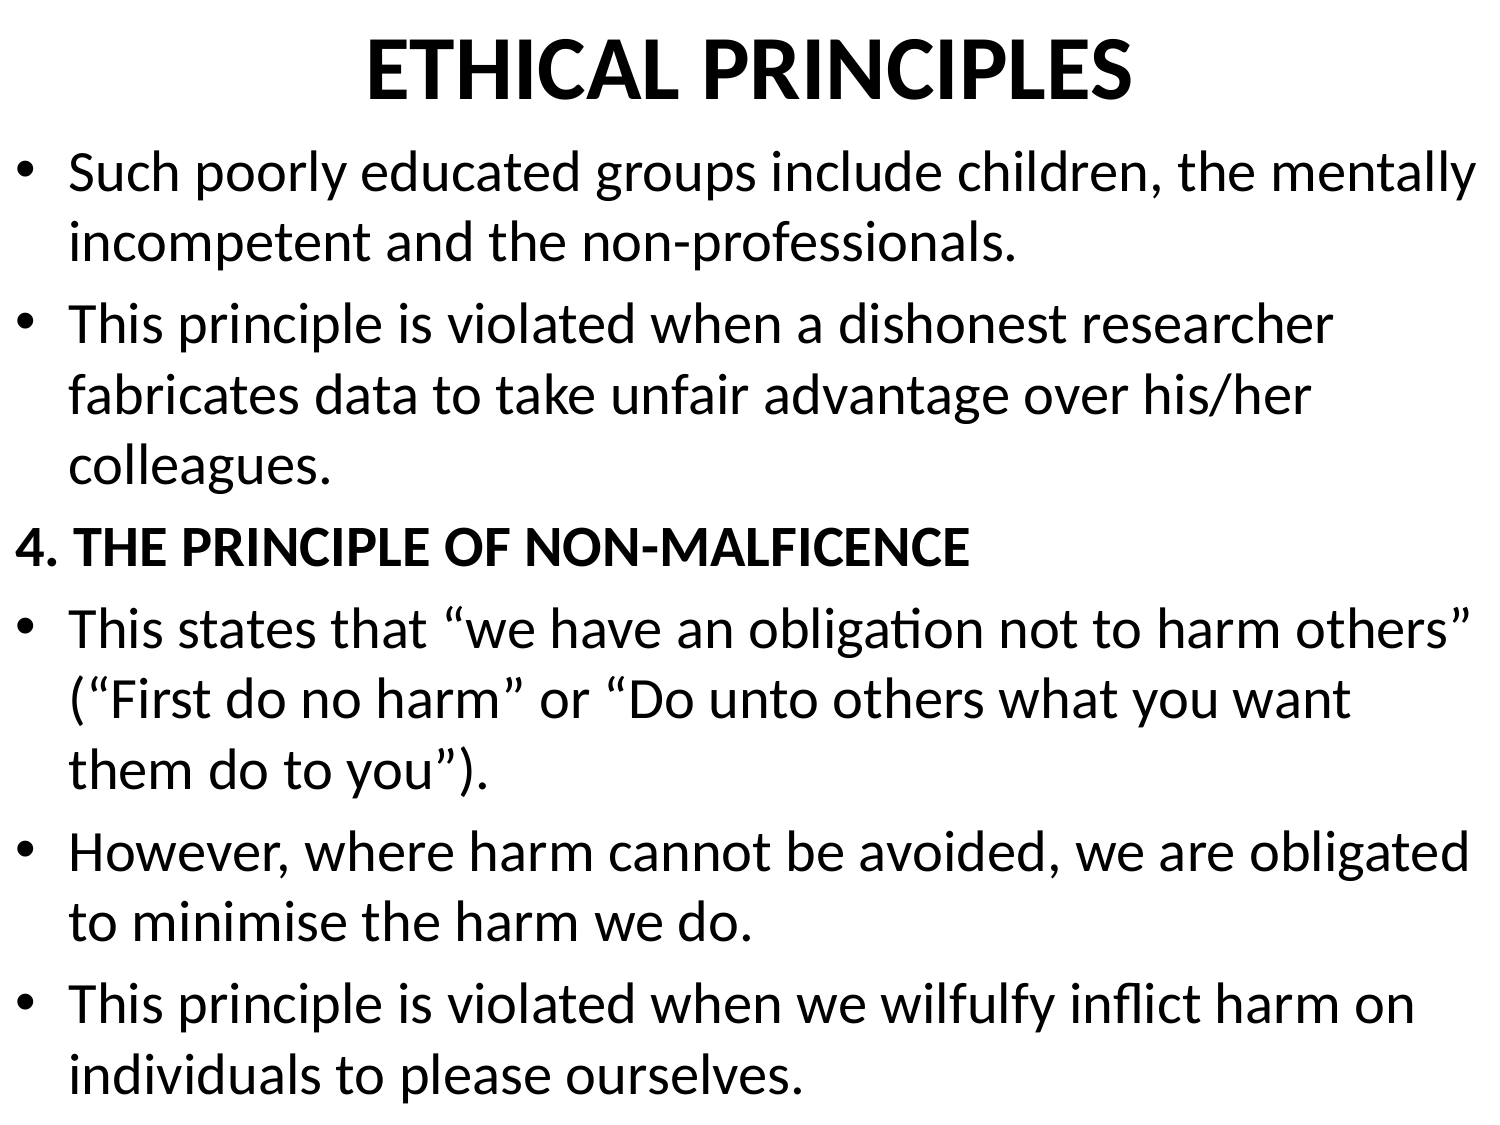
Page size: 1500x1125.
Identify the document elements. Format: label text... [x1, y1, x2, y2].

list Such poorly educated groups include children, the mentally incompetent and the non-professionals. This principle is violated when a dishonest researcher fabricates data to take unfair advantage over his/her colleagues. 4. THE PRINCIPLE OF NON-MALFICENCE This states that “we have an obligation not to harm others” (“First do no harm” or “Do unto others what you want them do to you”). However, where harm cannot be avoided, we are obligated to minimise the harm we do. This principle is violated when we wilfulfy inflict harm on individuals to please ourselves. [0, 125, 1500, 1125]
title ETHICAL PRINCIPLES [0, 0, 1500, 125]
